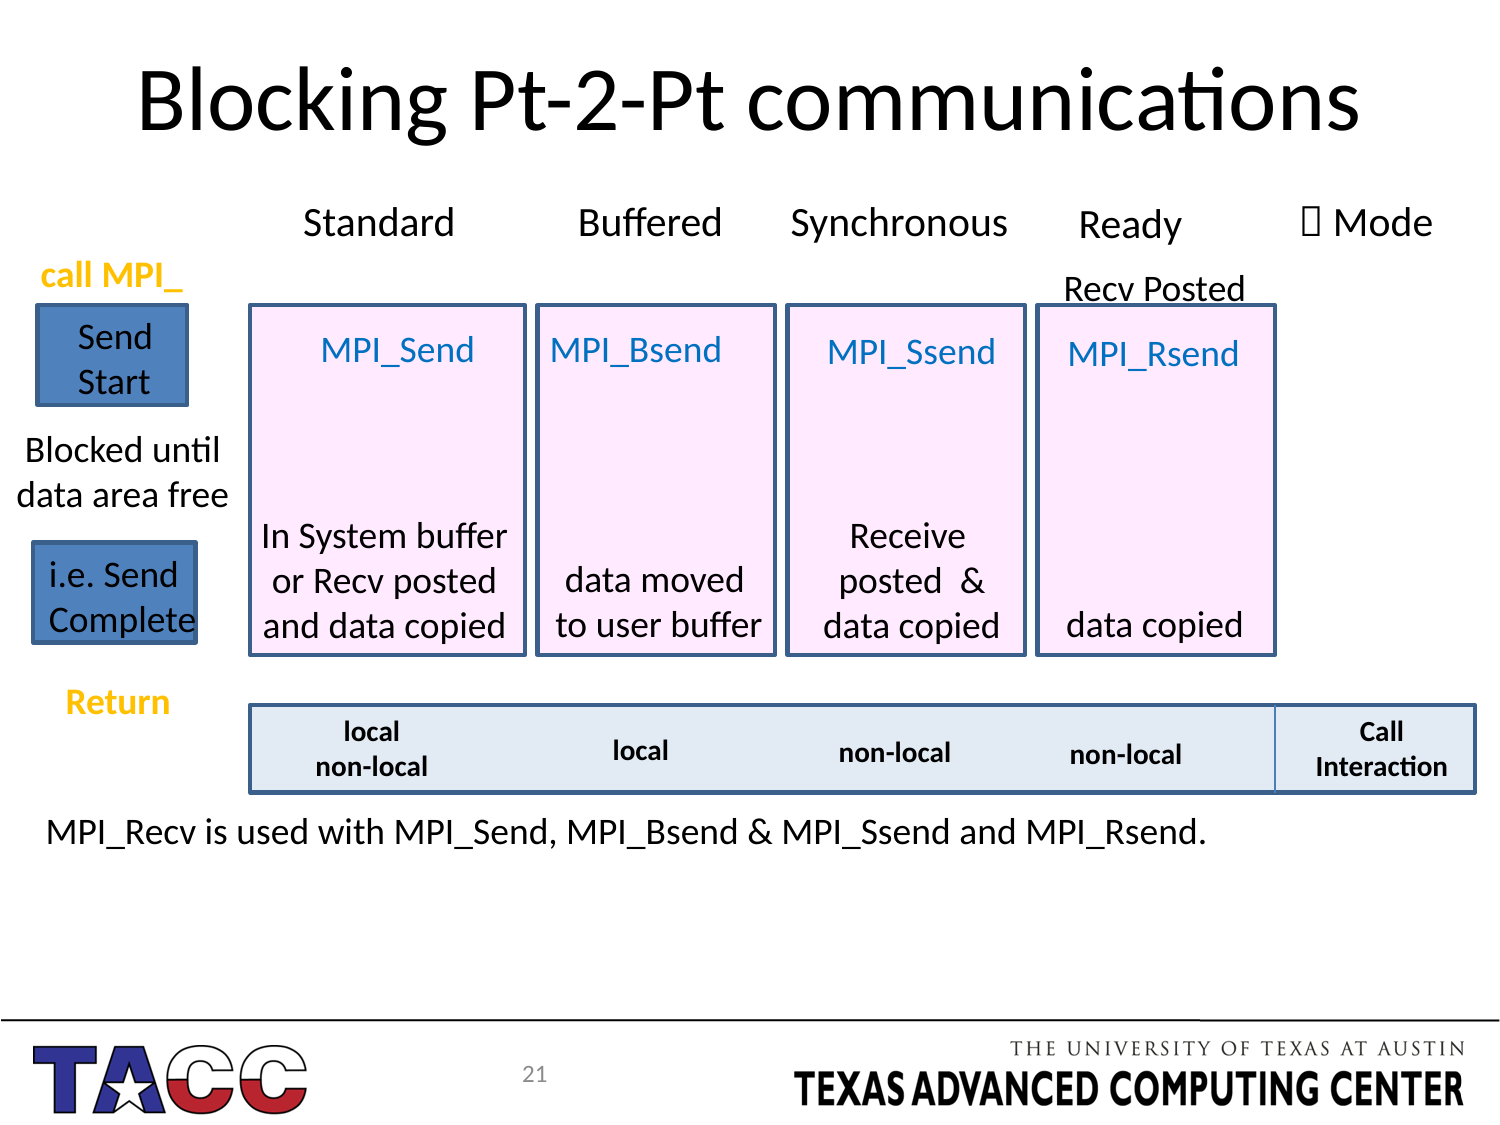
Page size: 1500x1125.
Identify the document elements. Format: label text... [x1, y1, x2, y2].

text_box In System buffer or Recv posted and data copied [246, 503, 524, 654]
text_box MPI_Rsend [1052, 321, 1256, 382]
text_box [785, 303, 1027, 657]
text_box local [597, 723, 684, 774]
text_box MPI_Bsend [534, 317, 738, 378]
text_box Recv Posted [1048, 256, 1262, 303]
text_box [35, 303, 189, 407]
text_box [535, 303, 777, 657]
text_box MPI_Ssend [811, 319, 1012, 380]
text_box Ready [1063, 189, 1198, 255]
text_box non-local [1054, 727, 1198, 778]
text_box call MPI_ [25, 242, 199, 303]
text_box data copied [1051, 592, 1259, 653]
text_box Receive posted & data copied [808, 503, 1016, 654]
slide_number 21 [212, 1042, 563, 1103]
title Blocking Pt-2-Pt communications [75, 0, 1425, 188]
text_box [31, 540, 198, 645]
text_box Return [50, 669, 186, 730]
text_box Buffered [563, 187, 739, 253]
text_box [1035, 303, 1277, 657]
text_box Send Start [63, 304, 169, 410]
picture [0, 1018, 1500, 1125]
text_box Synchronous [775, 187, 1024, 253]
text_box  Mode [1283, 187, 1449, 253]
text_box Blocked until data area free [1, 417, 245, 523]
text_box i.e. Send Complete [34, 542, 212, 648]
text_box [248, 303, 527, 657]
text_box non-local [823, 725, 967, 776]
text_box MPI_Send [305, 317, 491, 378]
text_box Standard [288, 187, 471, 253]
text_box local non-local [300, 705, 444, 790]
text_box [248, 703, 1477, 795]
text_box Call Interaction [1300, 705, 1464, 790]
text_box MPI_Recv is used with MPI_Send, MPI_Bsend & MPI_Ssend and MPI_Rsend. [30, 799, 1224, 860]
text_box data moved to user buffer [540, 547, 778, 653]
